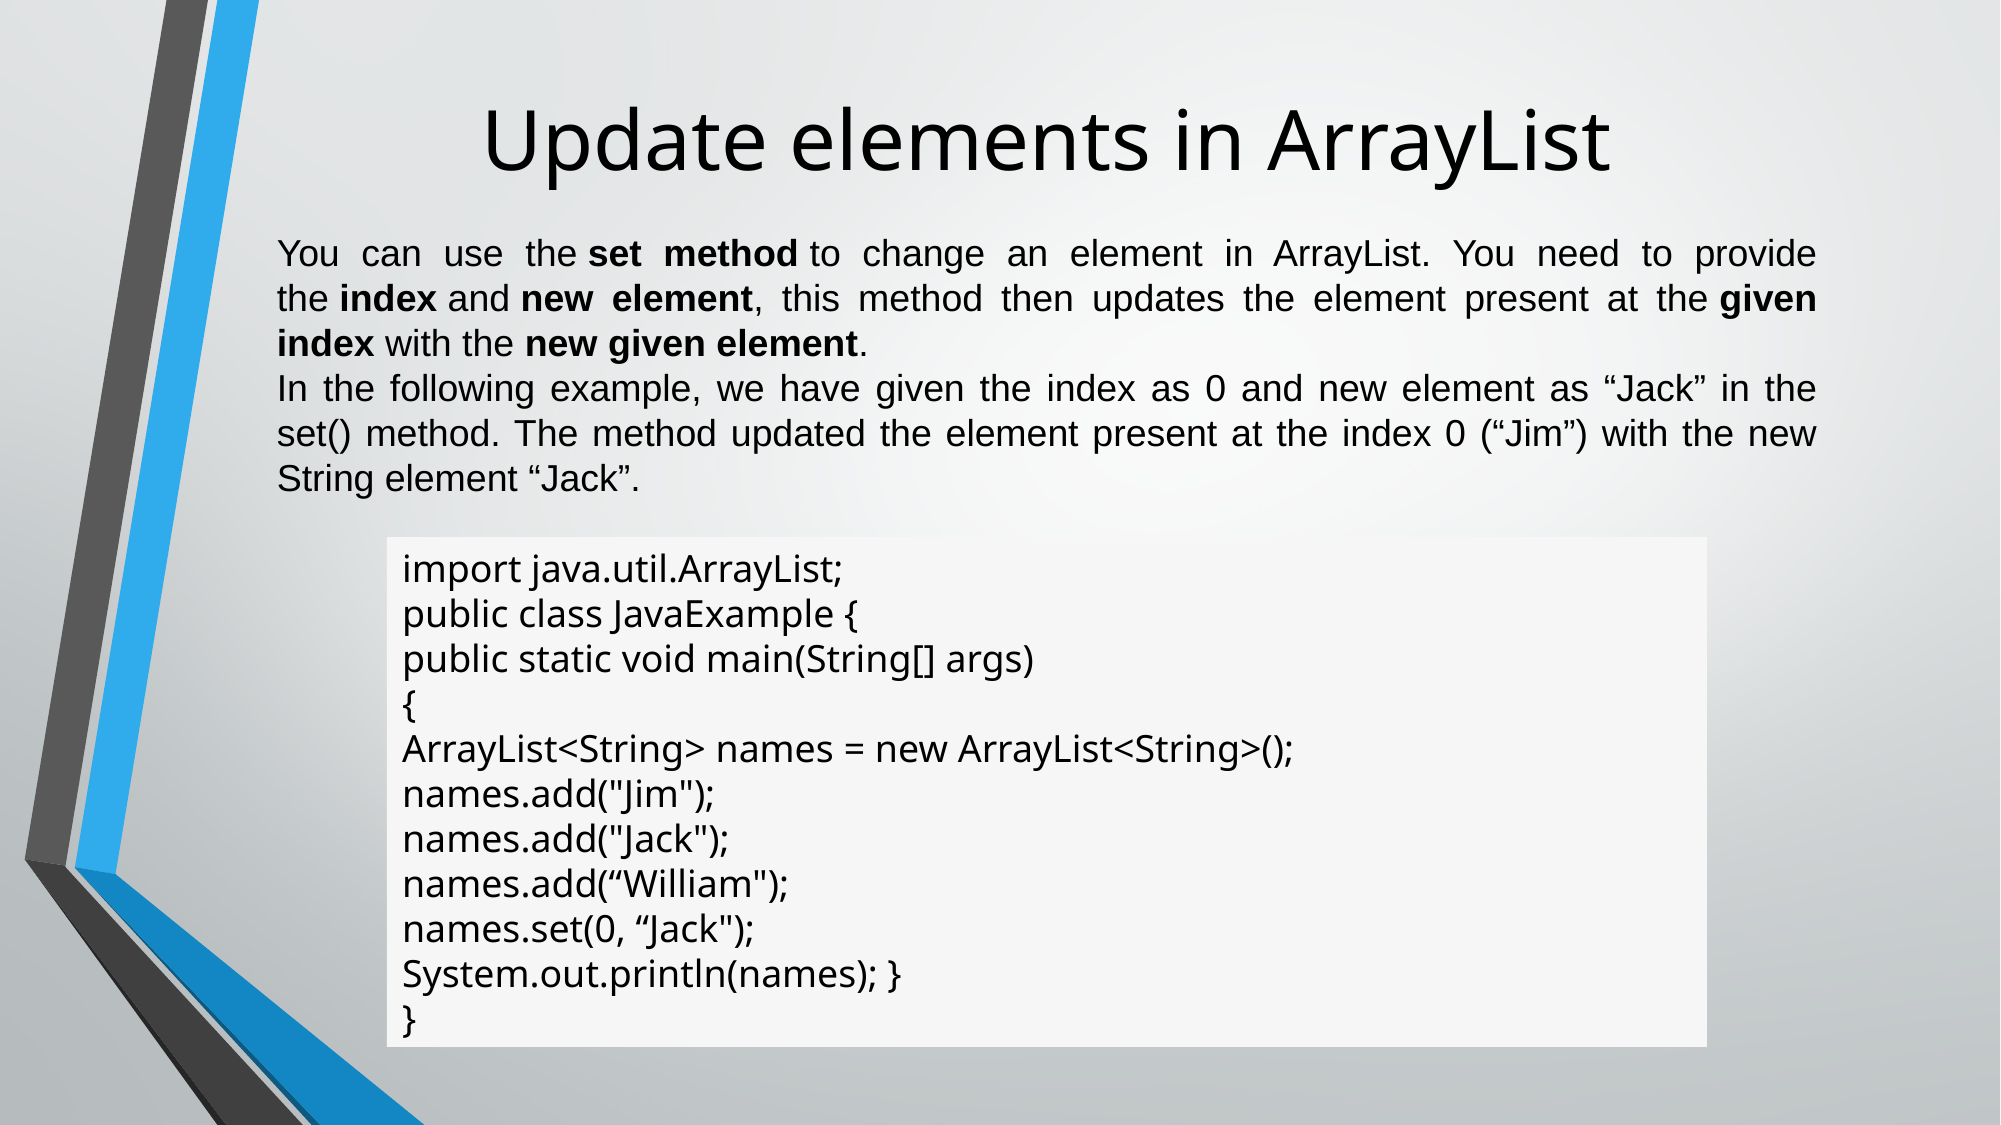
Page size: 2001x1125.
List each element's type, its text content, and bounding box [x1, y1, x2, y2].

text_box import java.util.ArrayList; public class JavaExample { public static void main(String[] args) { ArrayList<String> names = new ArrayList<String>(); names.add("Jim"); names.add("Jack"); names.add(“William"); names.set(0, “Jack"); System.out.println(names); } } [386, 537, 1707, 1047]
text_box You can use the set method to change an element in ArrayList. You need to provide the index and new element, this method then updates the element present at the given index with the new given element. In the following example, we have given the index as 0 and new element as “Jack” in the set() method. The method updated the element present at the index 0 (“Jim”) with the new String element “Jack”. [261, 221, 1833, 552]
title Update elements in ArrayList [225, 54, 1869, 220]
